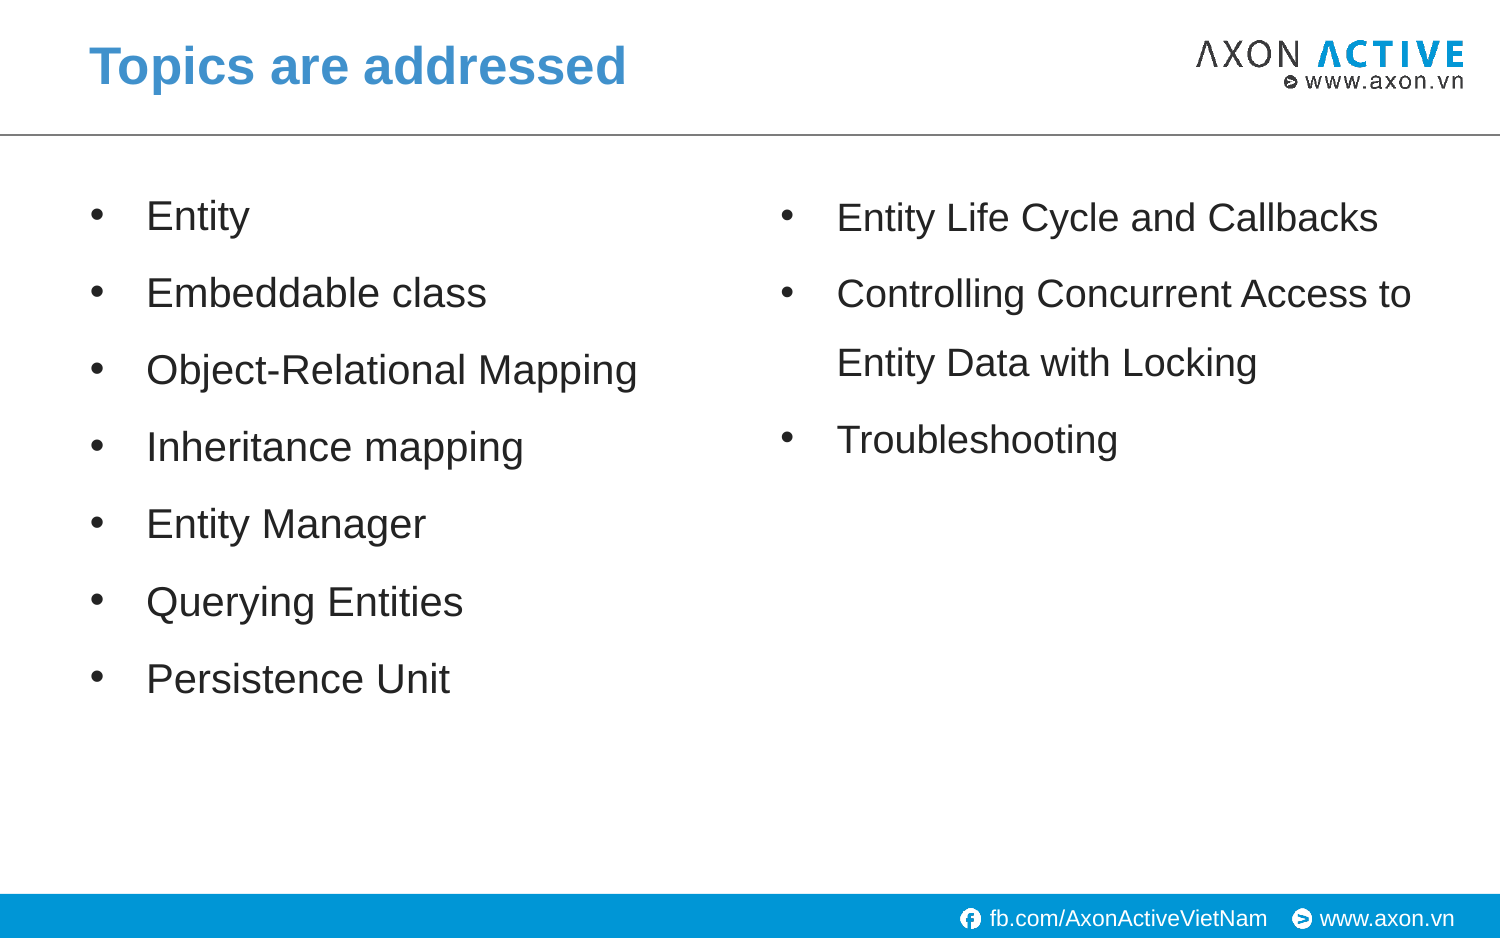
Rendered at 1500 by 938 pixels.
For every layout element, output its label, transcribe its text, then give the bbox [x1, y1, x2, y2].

picture [1293, 909, 1311, 928]
picture [1423, 40, 1432, 56]
picture [961, 909, 980, 928]
text_box Entity Life Cycle and Callbacks Controlling Concurrent Access to Entity Data with Locking Troubleshooting [765, 162, 1488, 879]
list Entity Embeddable class Object-Relational Mapping Inheritance mapping Entity Manager Querying Entities Persistence Unit [75, 162, 765, 879]
picture [1196, 40, 1463, 89]
title Topics are addressed [75, 24, 1163, 103]
